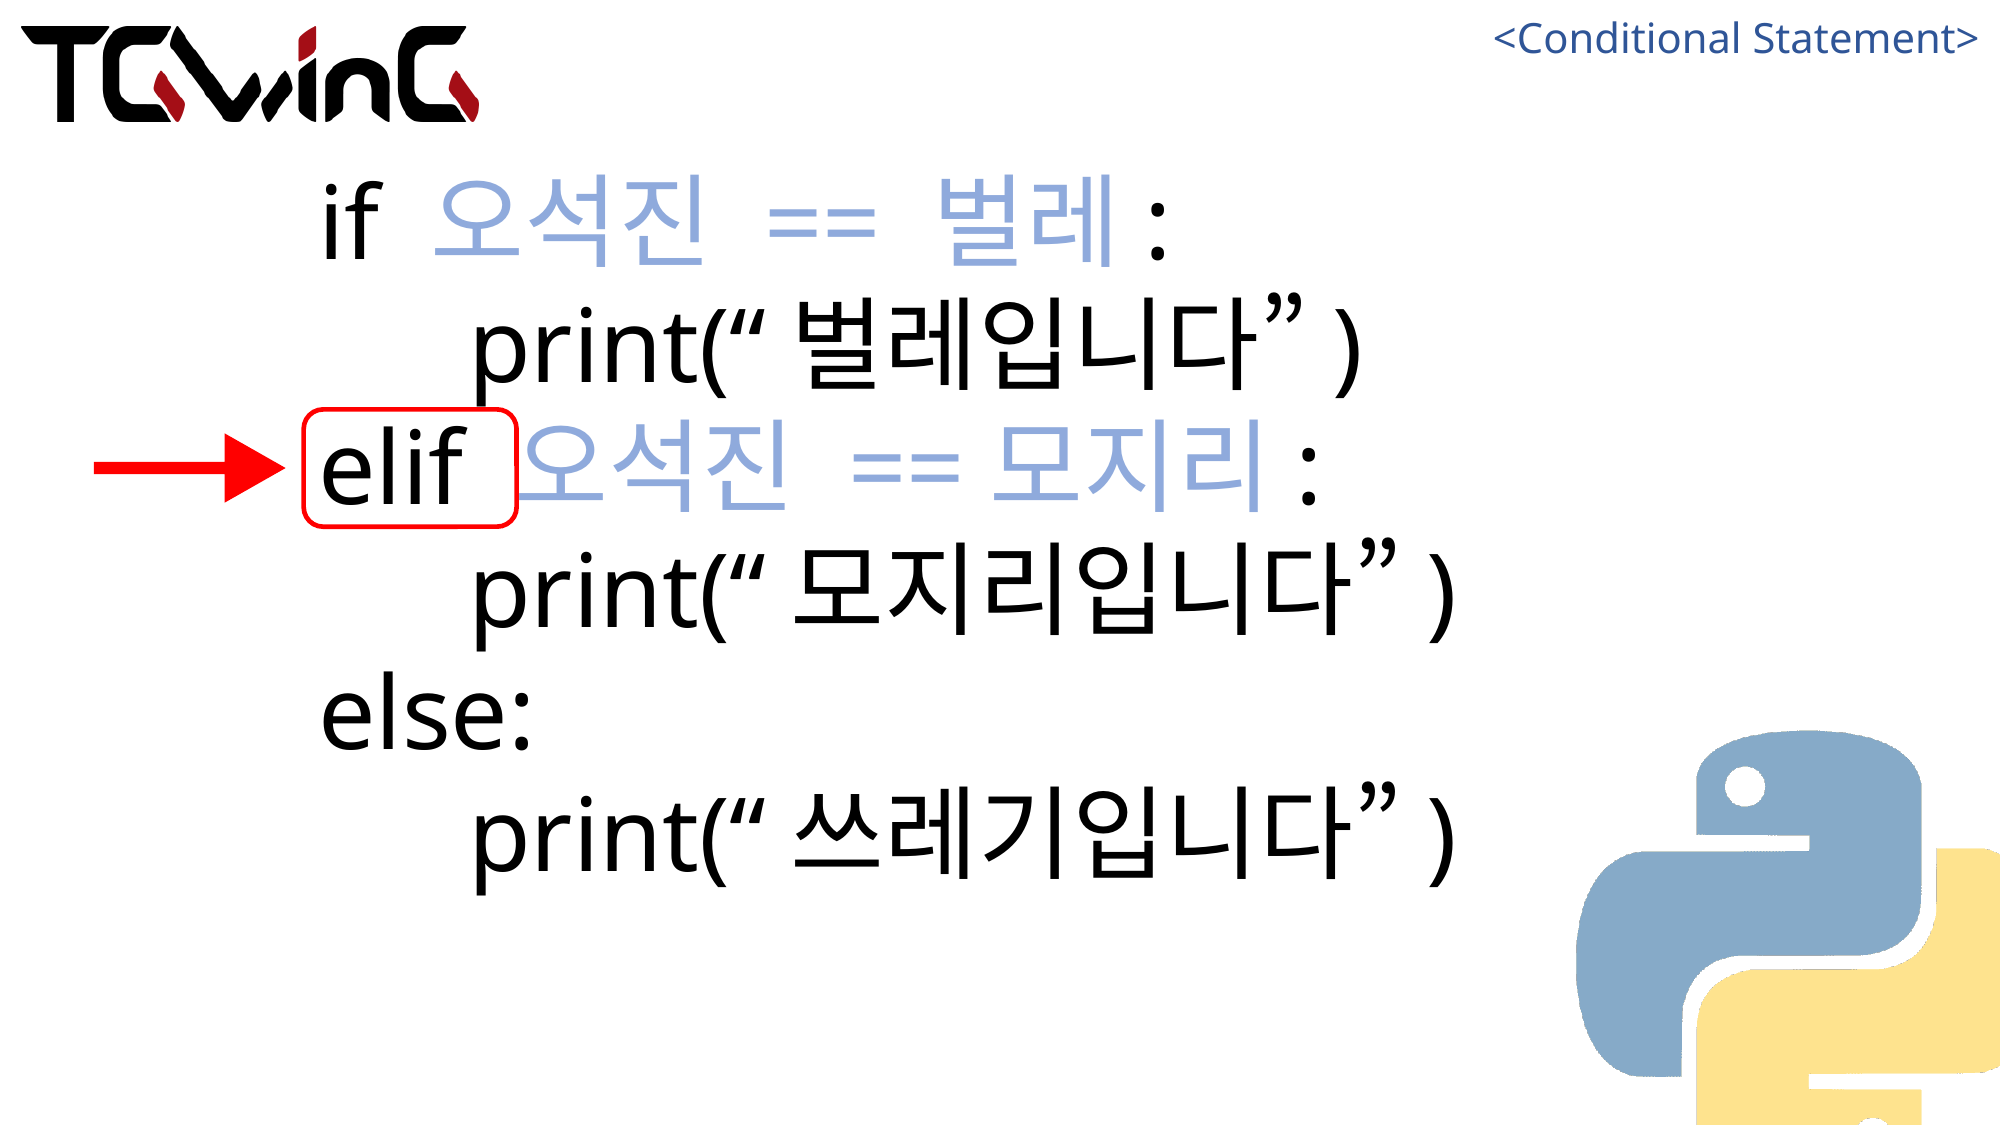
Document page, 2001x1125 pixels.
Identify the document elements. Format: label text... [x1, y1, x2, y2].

text_box <Conditional Statement> [1324, 10, 1995, 26]
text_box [21, 26, 2000, 1125]
